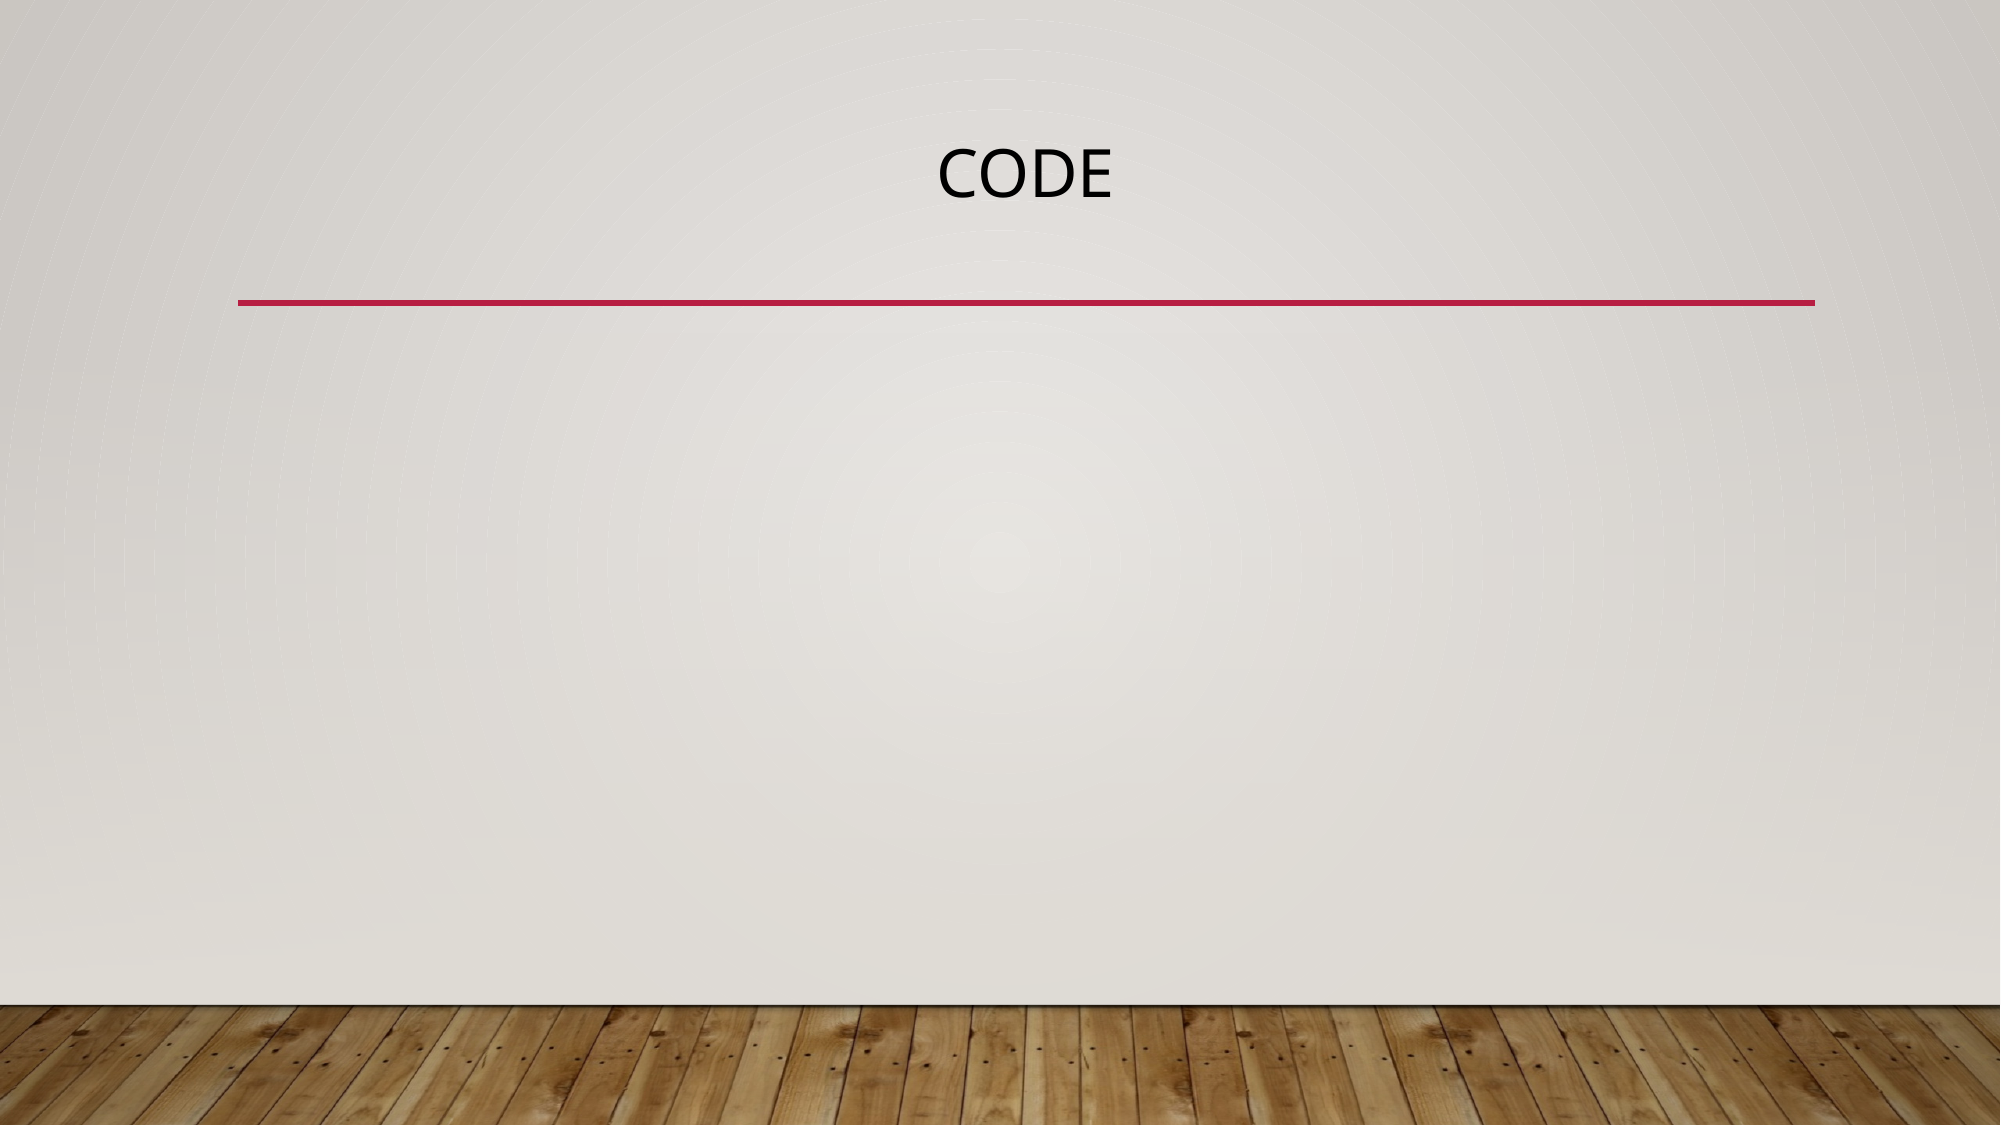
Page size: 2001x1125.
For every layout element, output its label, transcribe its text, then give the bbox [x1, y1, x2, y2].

picture [0, 1005, 2000, 1125]
title code [238, 131, 1814, 305]
